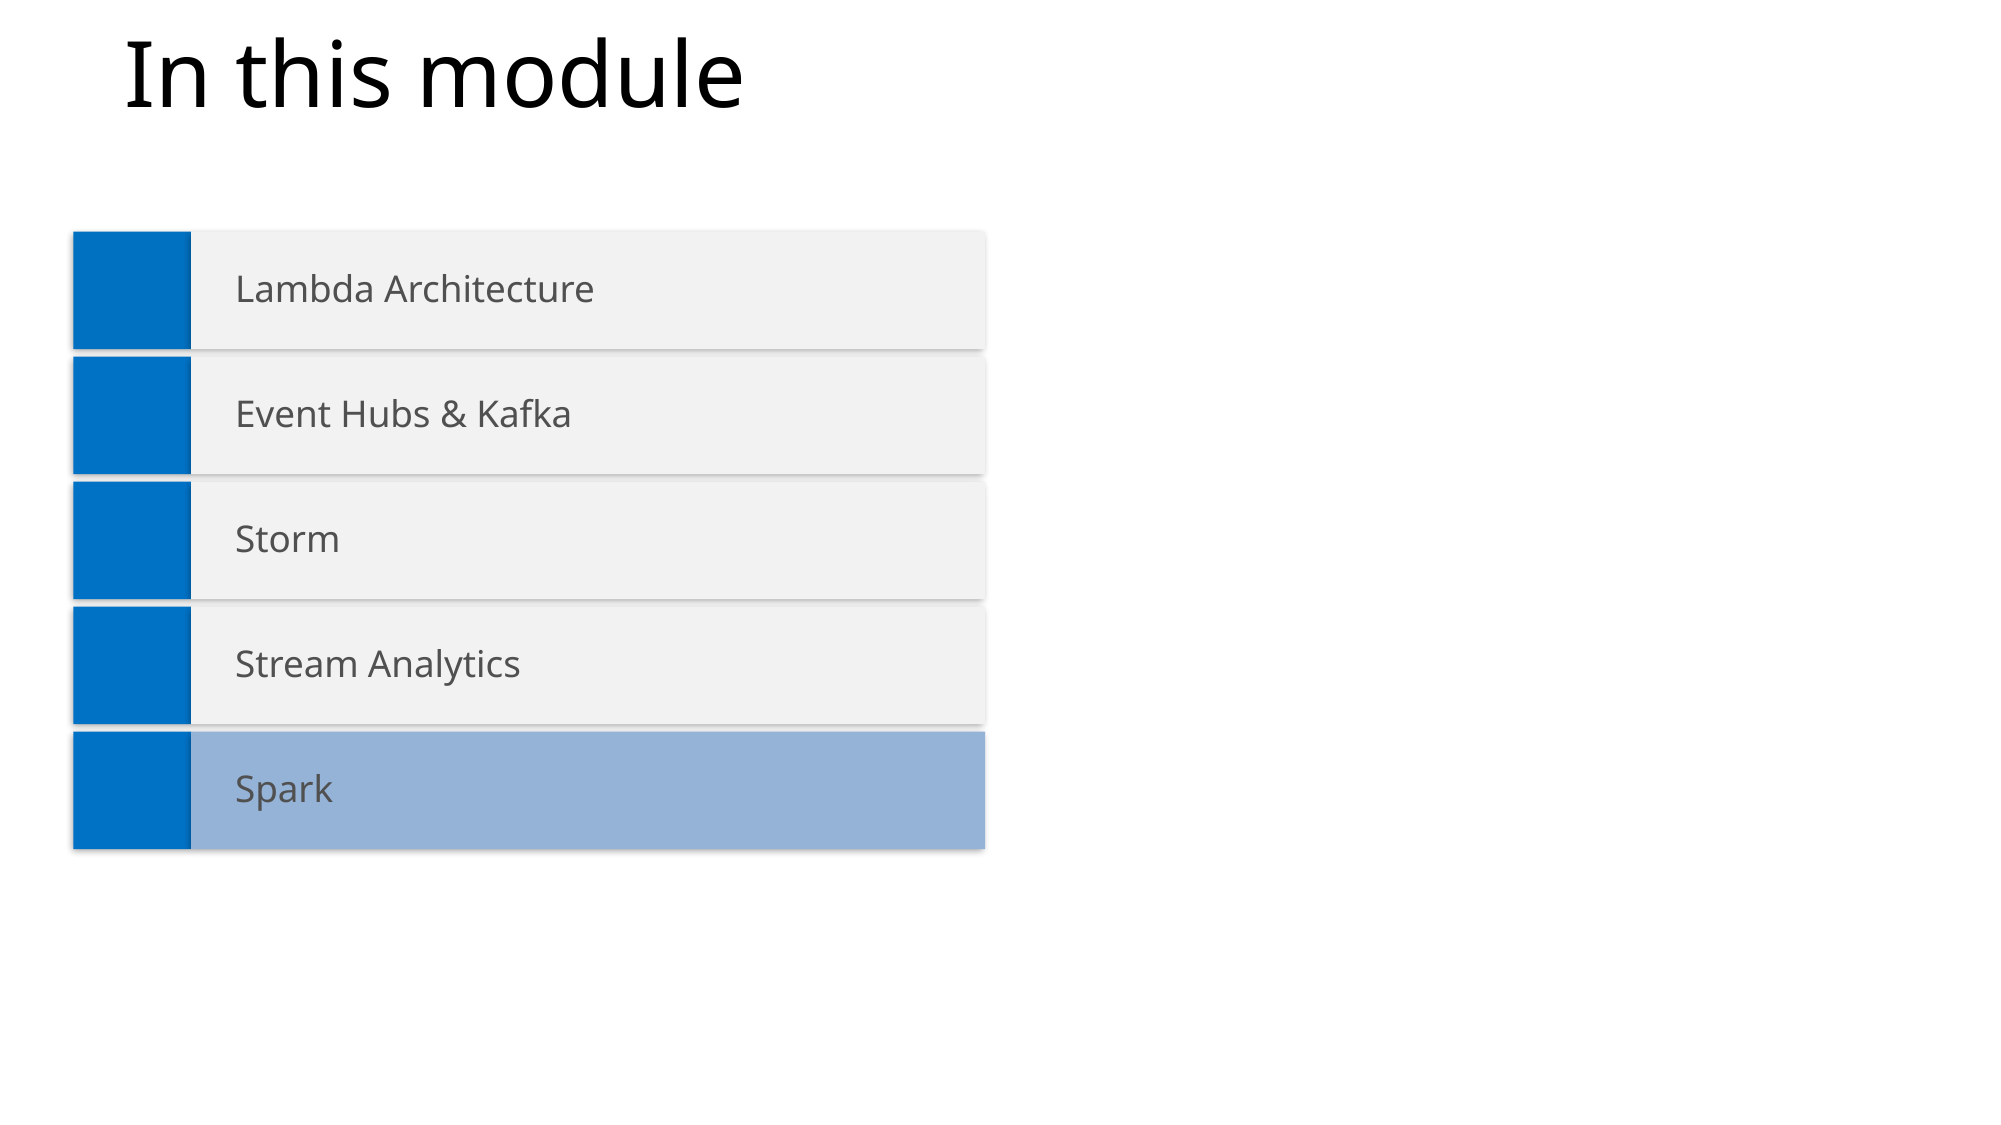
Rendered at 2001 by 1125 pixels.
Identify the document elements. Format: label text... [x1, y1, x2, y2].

text_box Stream Analytics [190, 606, 986, 725]
text_box Lambda Architecture [190, 231, 986, 350]
text_box [73, 606, 188, 725]
text_box Spark [190, 731, 986, 850]
title In this module [109, 29, 2000, 205]
text_box Storm [190, 482, 986, 600]
text_box [73, 231, 188, 350]
text_box [73, 356, 187, 475]
text_box [73, 731, 188, 850]
text_box Event Hubs & Kafka [190, 356, 986, 475]
text_box [73, 482, 186, 600]
